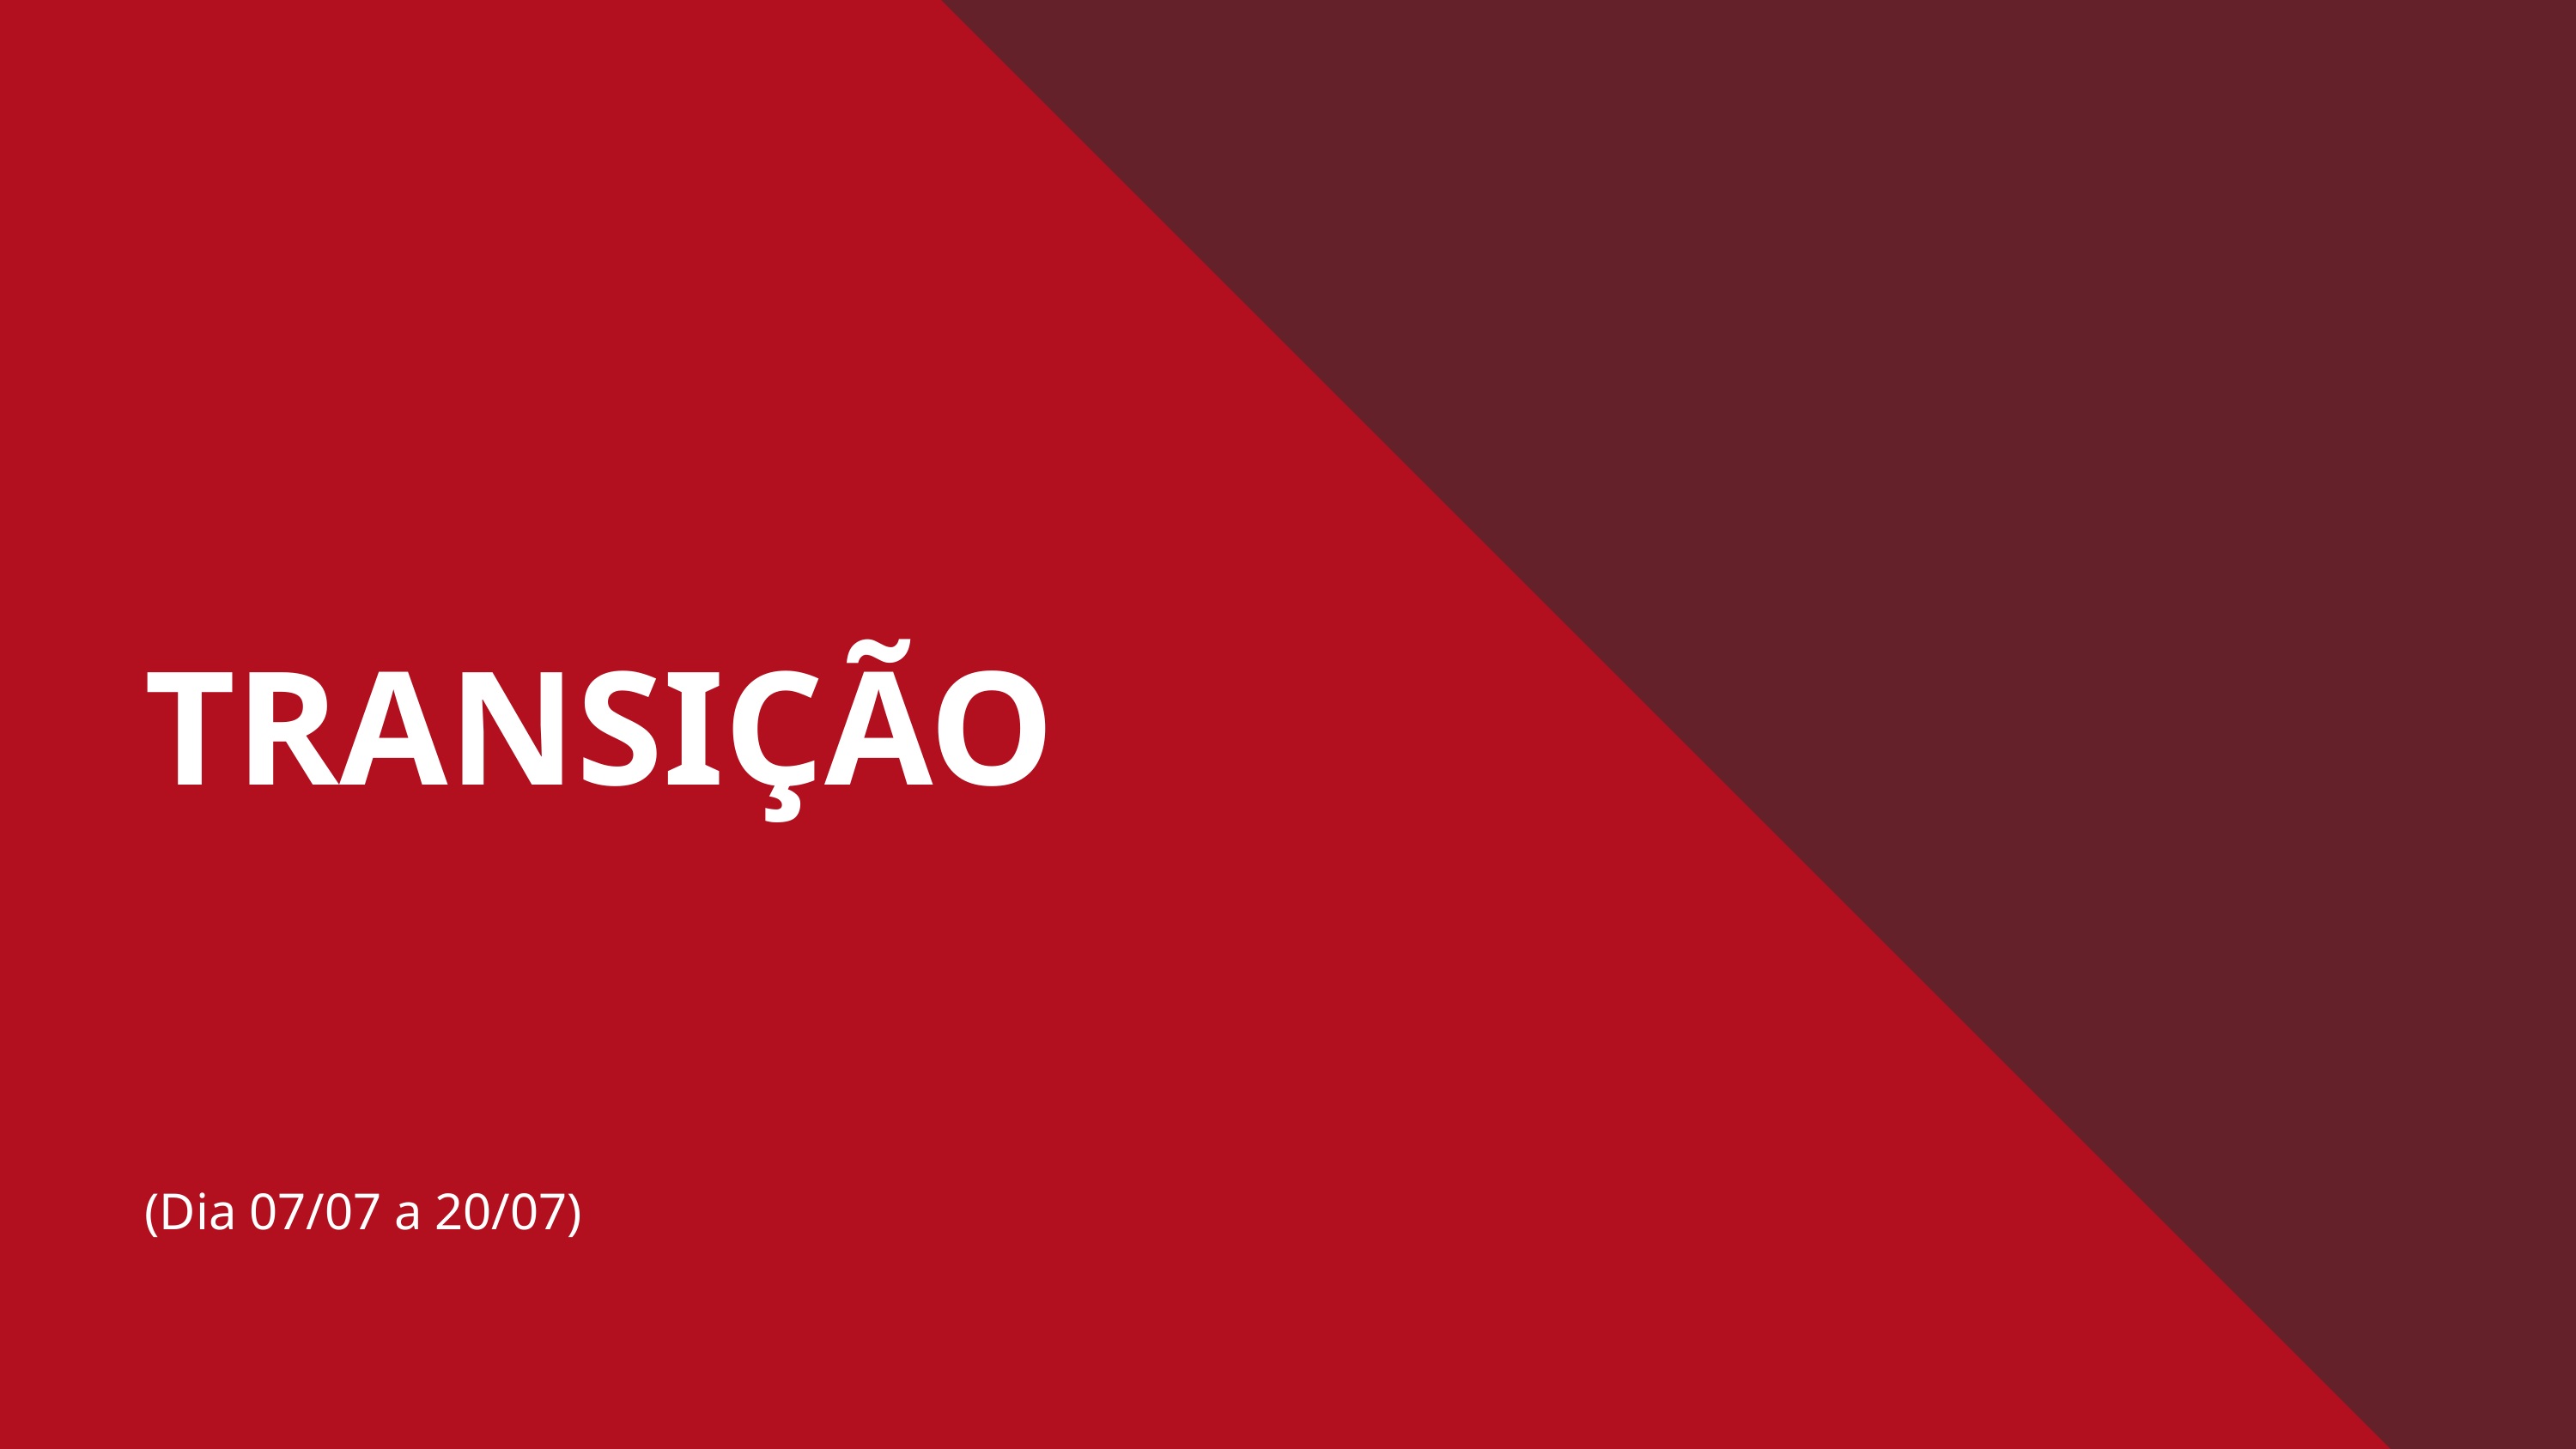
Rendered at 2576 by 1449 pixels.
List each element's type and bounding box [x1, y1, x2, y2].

text_box [0, 0, 2576, 1449]
